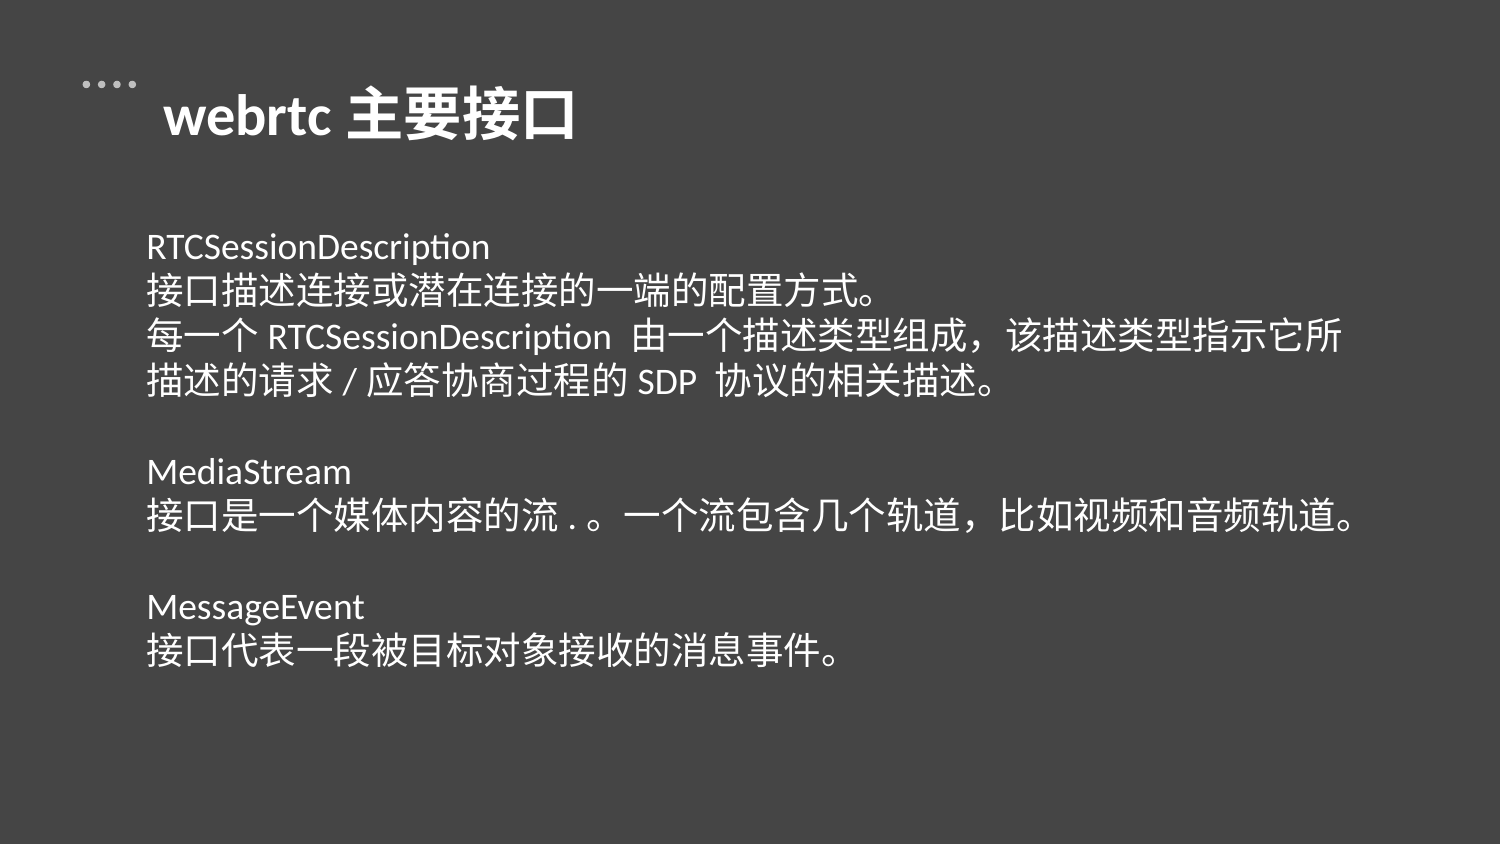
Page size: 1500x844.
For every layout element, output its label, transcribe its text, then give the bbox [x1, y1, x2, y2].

text_box RTCSessionDescription 接口描述连接或潜在连接的一端的配置方式。 每一个RTCSessionDescription 由一个描述类型组成，该描述类型指示它所描述的请求/应答协商过程的SDP 协议的相关描述。 MediaStream 接口是一个媒体内容的流.。一个流包含几个轨道，比如视频和音频轨道。 MessageEvent 接口代表一段被目标对象接收的消息事件。 [131, 214, 1369, 725]
text_box webrtc主要接口 [148, 69, 789, 155]
